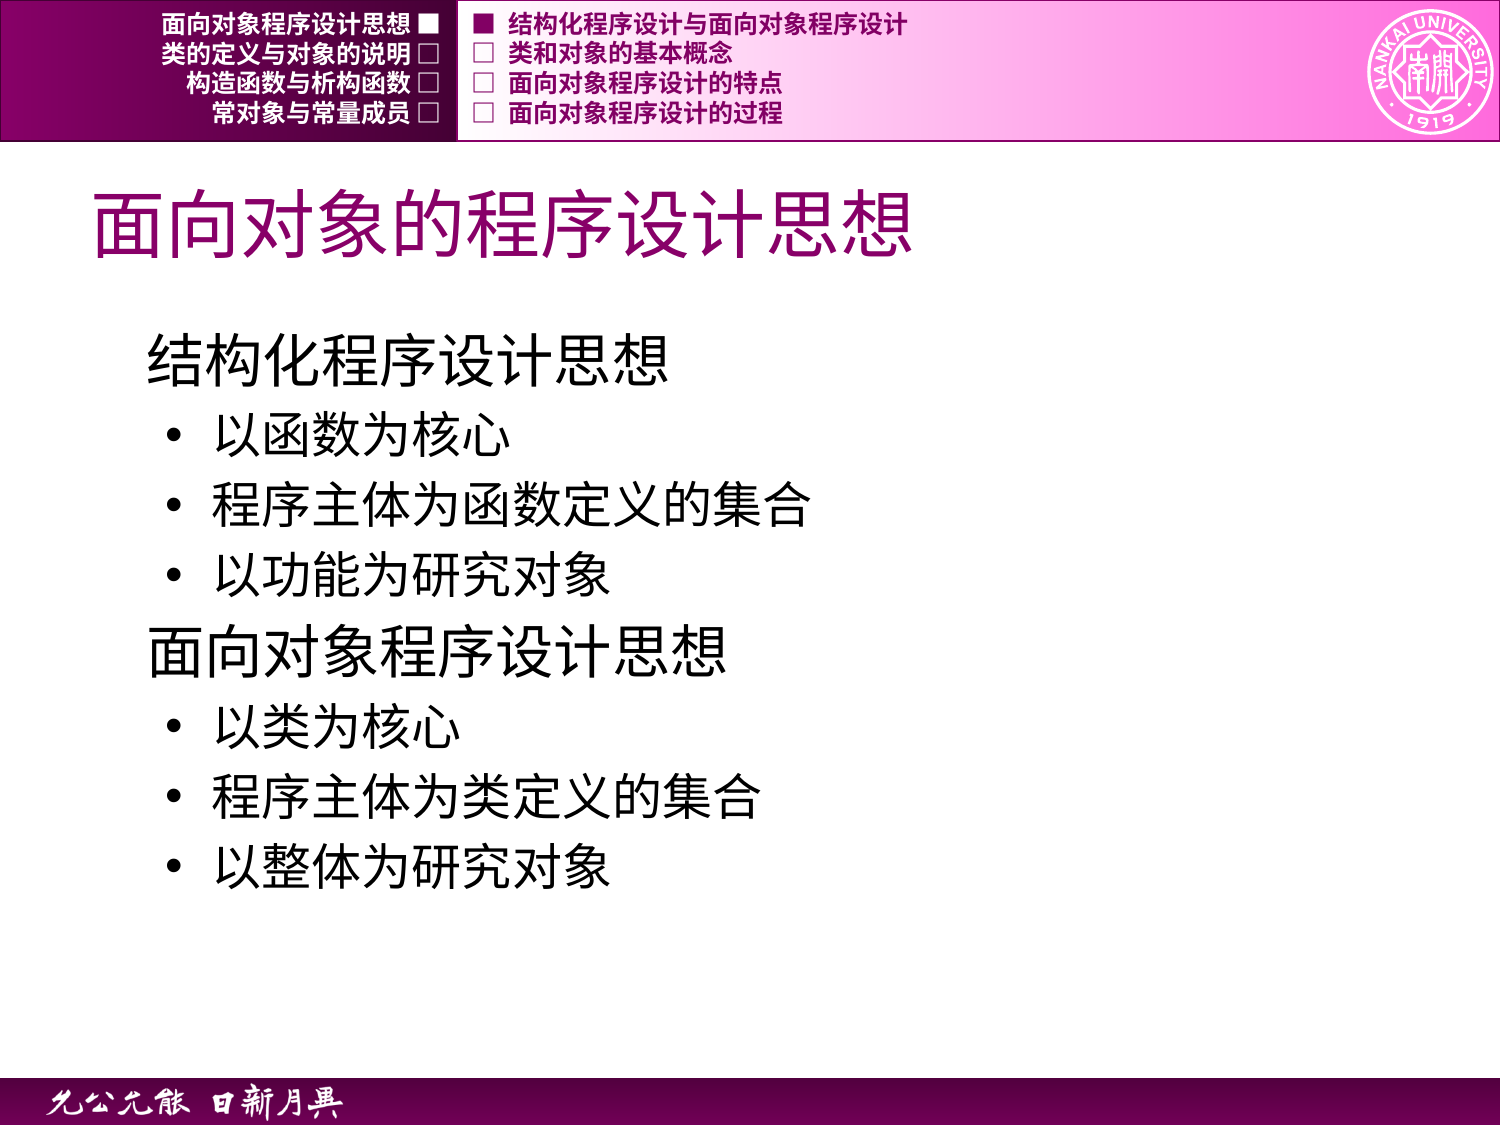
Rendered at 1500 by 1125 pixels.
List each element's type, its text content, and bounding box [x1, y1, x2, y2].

text_box □ 类和对象的基本概念 [455, 36, 1361, 66]
text_box 构造函数与析构函数 □ [0, 66, 455, 95]
text_box □ 面向对象程序设计的特点 [455, 66, 1361, 95]
text_box 面向对象程序设计思想 ■ [0, 7, 455, 36]
picture [35, 1081, 356, 1122]
list 结构化程序设计思想 以函数为核心 程序主体为函数定义的集合 以功能为研究对象 面向对象程序设计思想 以类为核心 程序主体为类定义的集合 以整体为研究对象 [74, 316, 1426, 1055]
text_box 类的定义与对象的说明 □ [0, 36, 455, 66]
text_box 常对象与常量成员 □ [0, 95, 459, 129]
title 面向对象的程序设计思想 [74, 163, 1426, 282]
text_box □ 面向对象程序设计的过程 [459, 95, 1361, 129]
text_box ■ 结构化程序设计与面向对象程序设计 [455, 7, 1361, 36]
